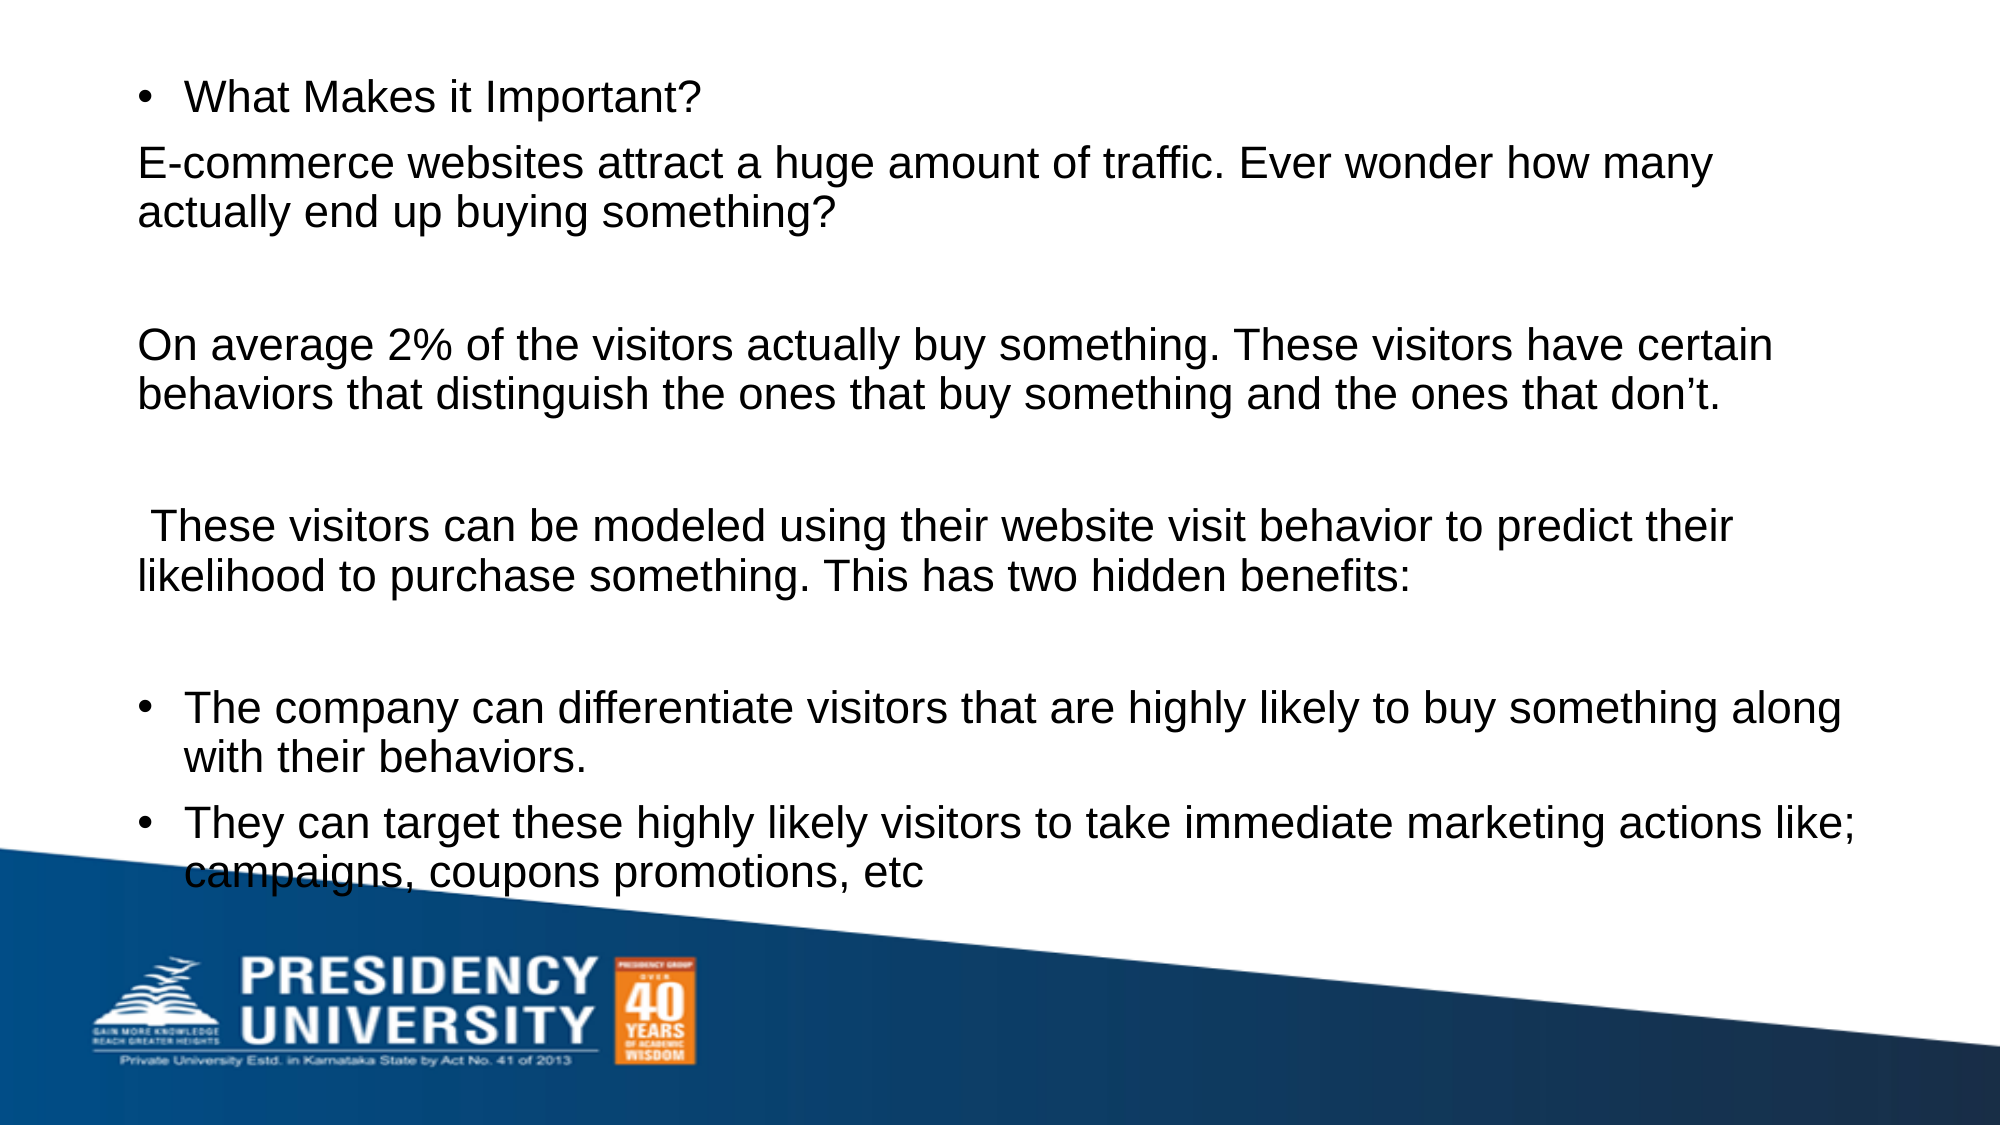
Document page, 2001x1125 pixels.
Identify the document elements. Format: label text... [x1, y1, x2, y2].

subtitle What Makes it Important? E-commerce websites attract a huge amount of traffic. Ever wonder how many actually end up buying something? On average 2% of the visitors actually buy something. These visitors have certain behaviors that distinguish the ones that buy something and the ones that don’t. These visitors can be modeled using their website visit behavior to predict their likelihood to purchase something. This has two hidden benefits: The company can differentiate visitors that are highly likely to buy something along with their behaviors. They can target these highly likely visitors to take immediate marketing actions like; campaigns, coupons promotions, etc [137, 73, 1862, 902]
picture [0, 845, 2000, 1125]
